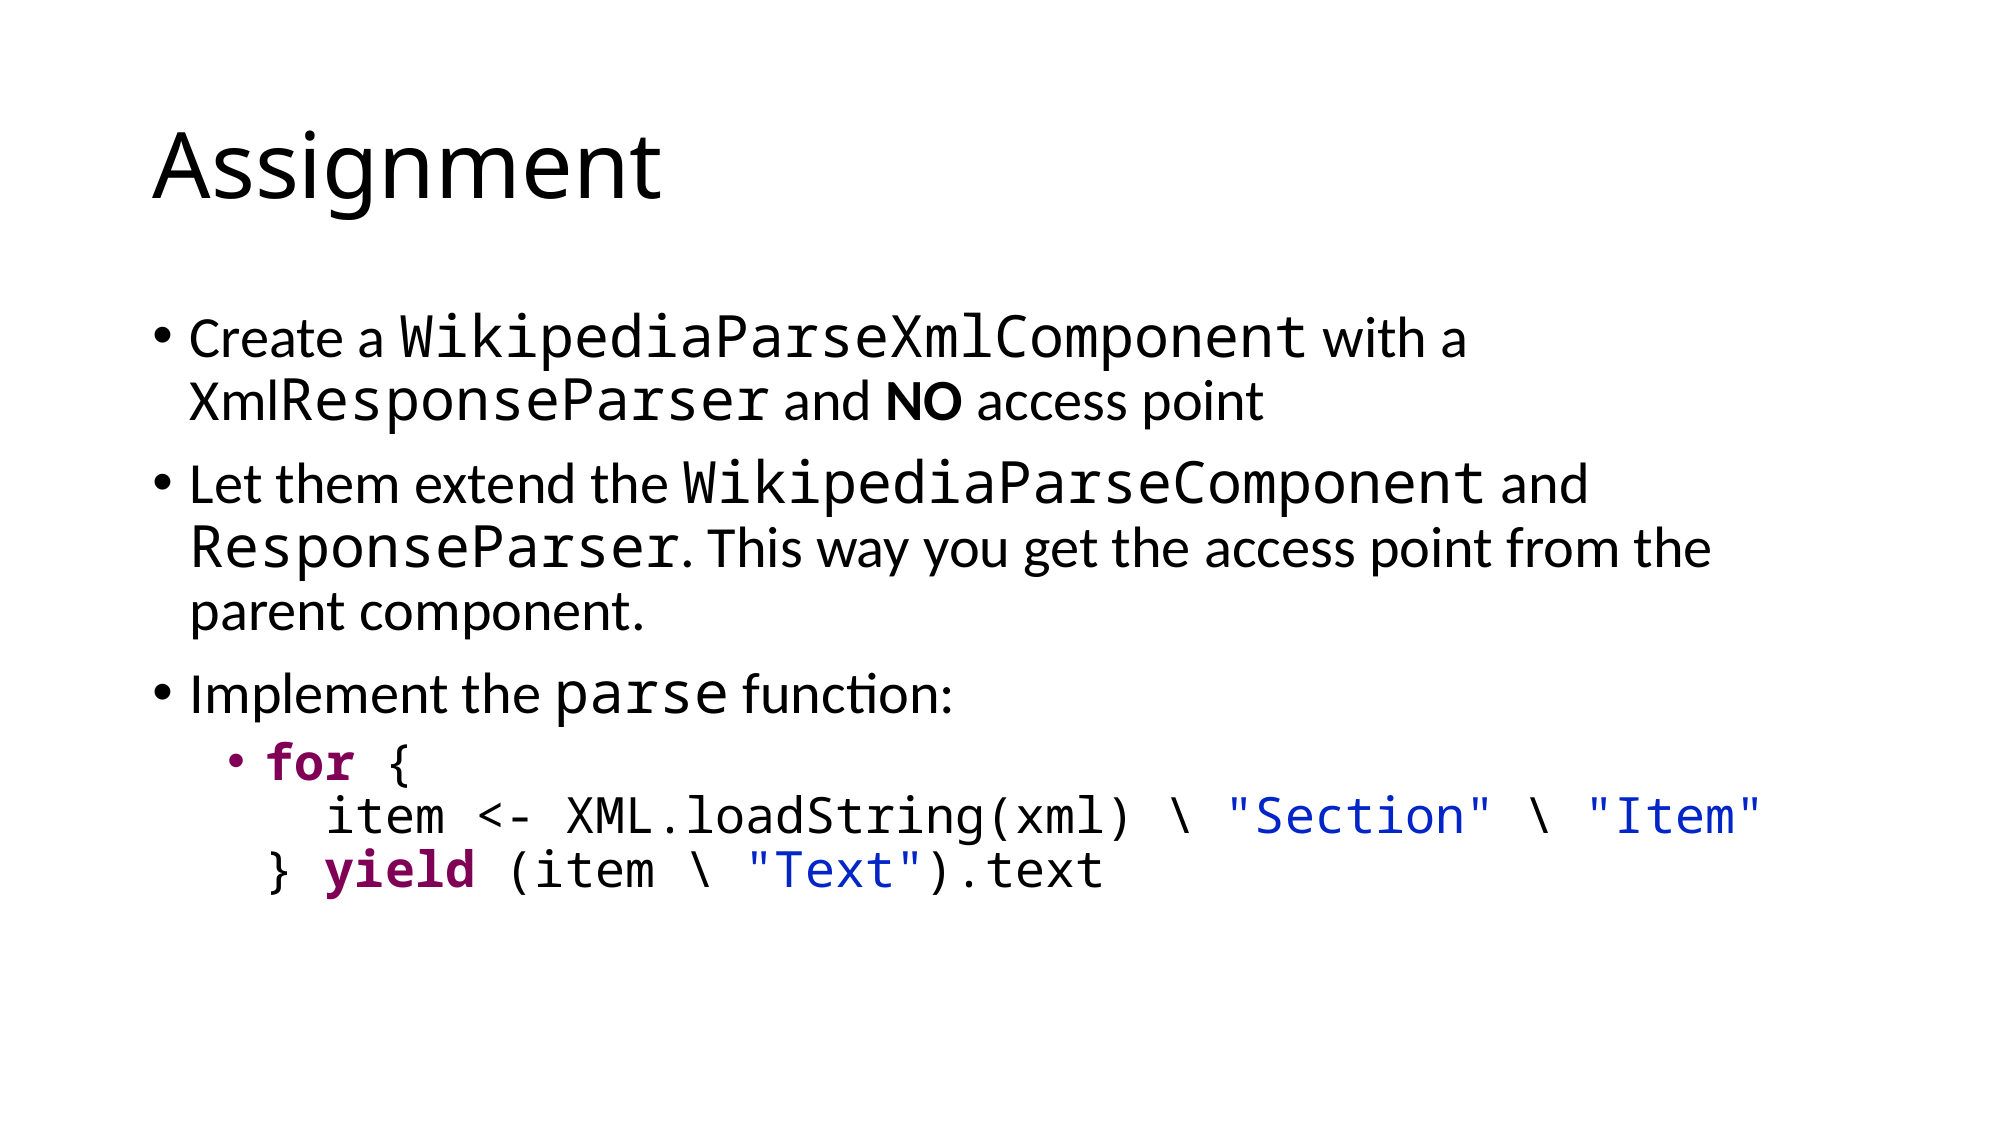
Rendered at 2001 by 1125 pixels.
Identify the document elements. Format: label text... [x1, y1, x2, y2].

title Assignment [137, 59, 1863, 278]
list Create a WikipediaParseXmlComponent with a XmlResponseParser and NO access point Let them extend the WikipediaParseComponent and ResponseParser. This way you get the access point from the parent component. Implement the parse function: for { item <- XML.loadString(xml) \ "Section" \ "Item" } yield (item \ "Text").text [137, 299, 1863, 1014]
